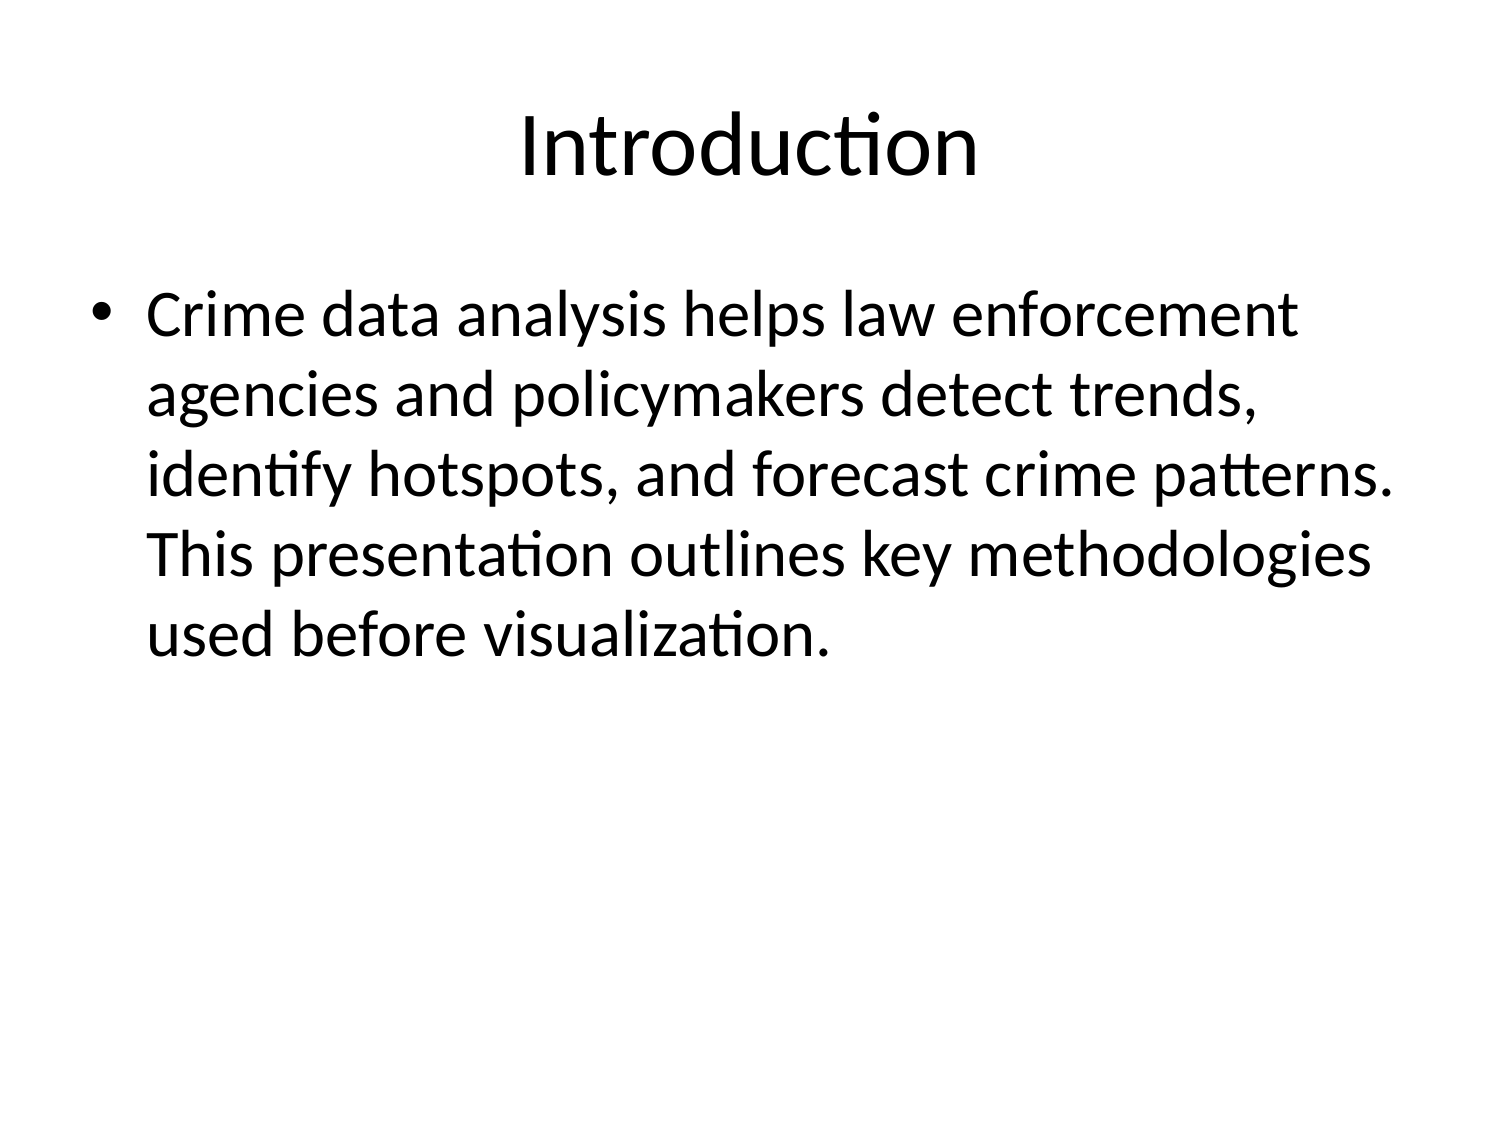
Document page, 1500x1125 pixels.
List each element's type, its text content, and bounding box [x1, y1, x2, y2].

list Crime data analysis helps law enforcement agencies and policymakers detect trends, identify hotspots, and forecast crime patterns. This presentation outlines key methodologies used before visualization. [75, 262, 1425, 1005]
title Introduction [75, 45, 1425, 233]
